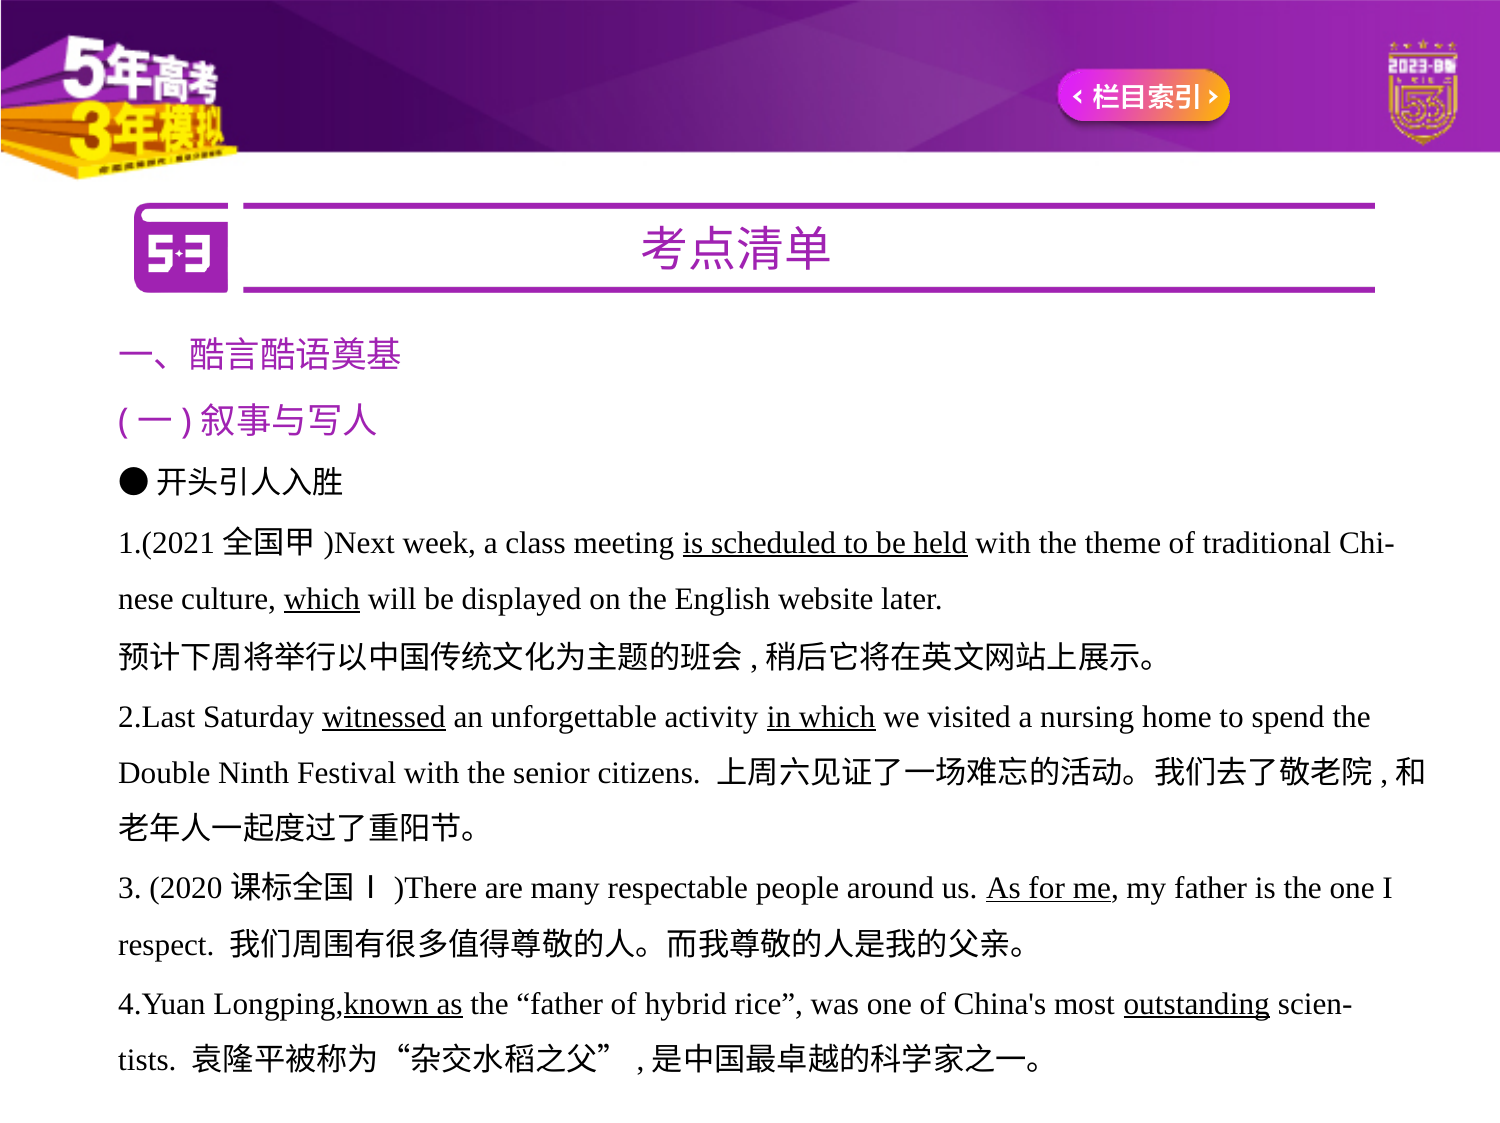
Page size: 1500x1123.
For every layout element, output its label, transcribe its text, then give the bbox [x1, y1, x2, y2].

text_box 一、酷言酷语奠基 (一)叙事与写人 ●开头引人入胜 1.(2021全国甲)Next week, a class meeting is scheduled to be held with the theme of traditional Chi- nese culture, which will be displayed on the English website later. 预计下周将举行以中国传统文化为主题的班会,稍后它将在英文网站上展示。 2.Last Saturday witnessed an unforgettable activity in which we visited a nursing home to spend the Double Ninth Festival with the senior citizens. 上周六见证了一场难忘的活动。我们去了敬老院,和 老年人一起度过了重阳节。 3. (2020课标全国Ⅰ)There are many respectable people around us. As for me, my father is the one I respect. 我们周围有很多值得尊敬的人。而我尊敬的人是我的父亲。 4.Yuan Longping,known as the “father of hybrid rice”, was one of China's most outstanding scien- tists. 袁隆平被称为“杂交水稻之父”,是中国最卓越的科学家之一。 [118, 251, 1483, 1077]
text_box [134, 202, 1376, 293]
picture [0, 0, 1500, 1123]
table_cell remember [127, 251, 1381, 304]
